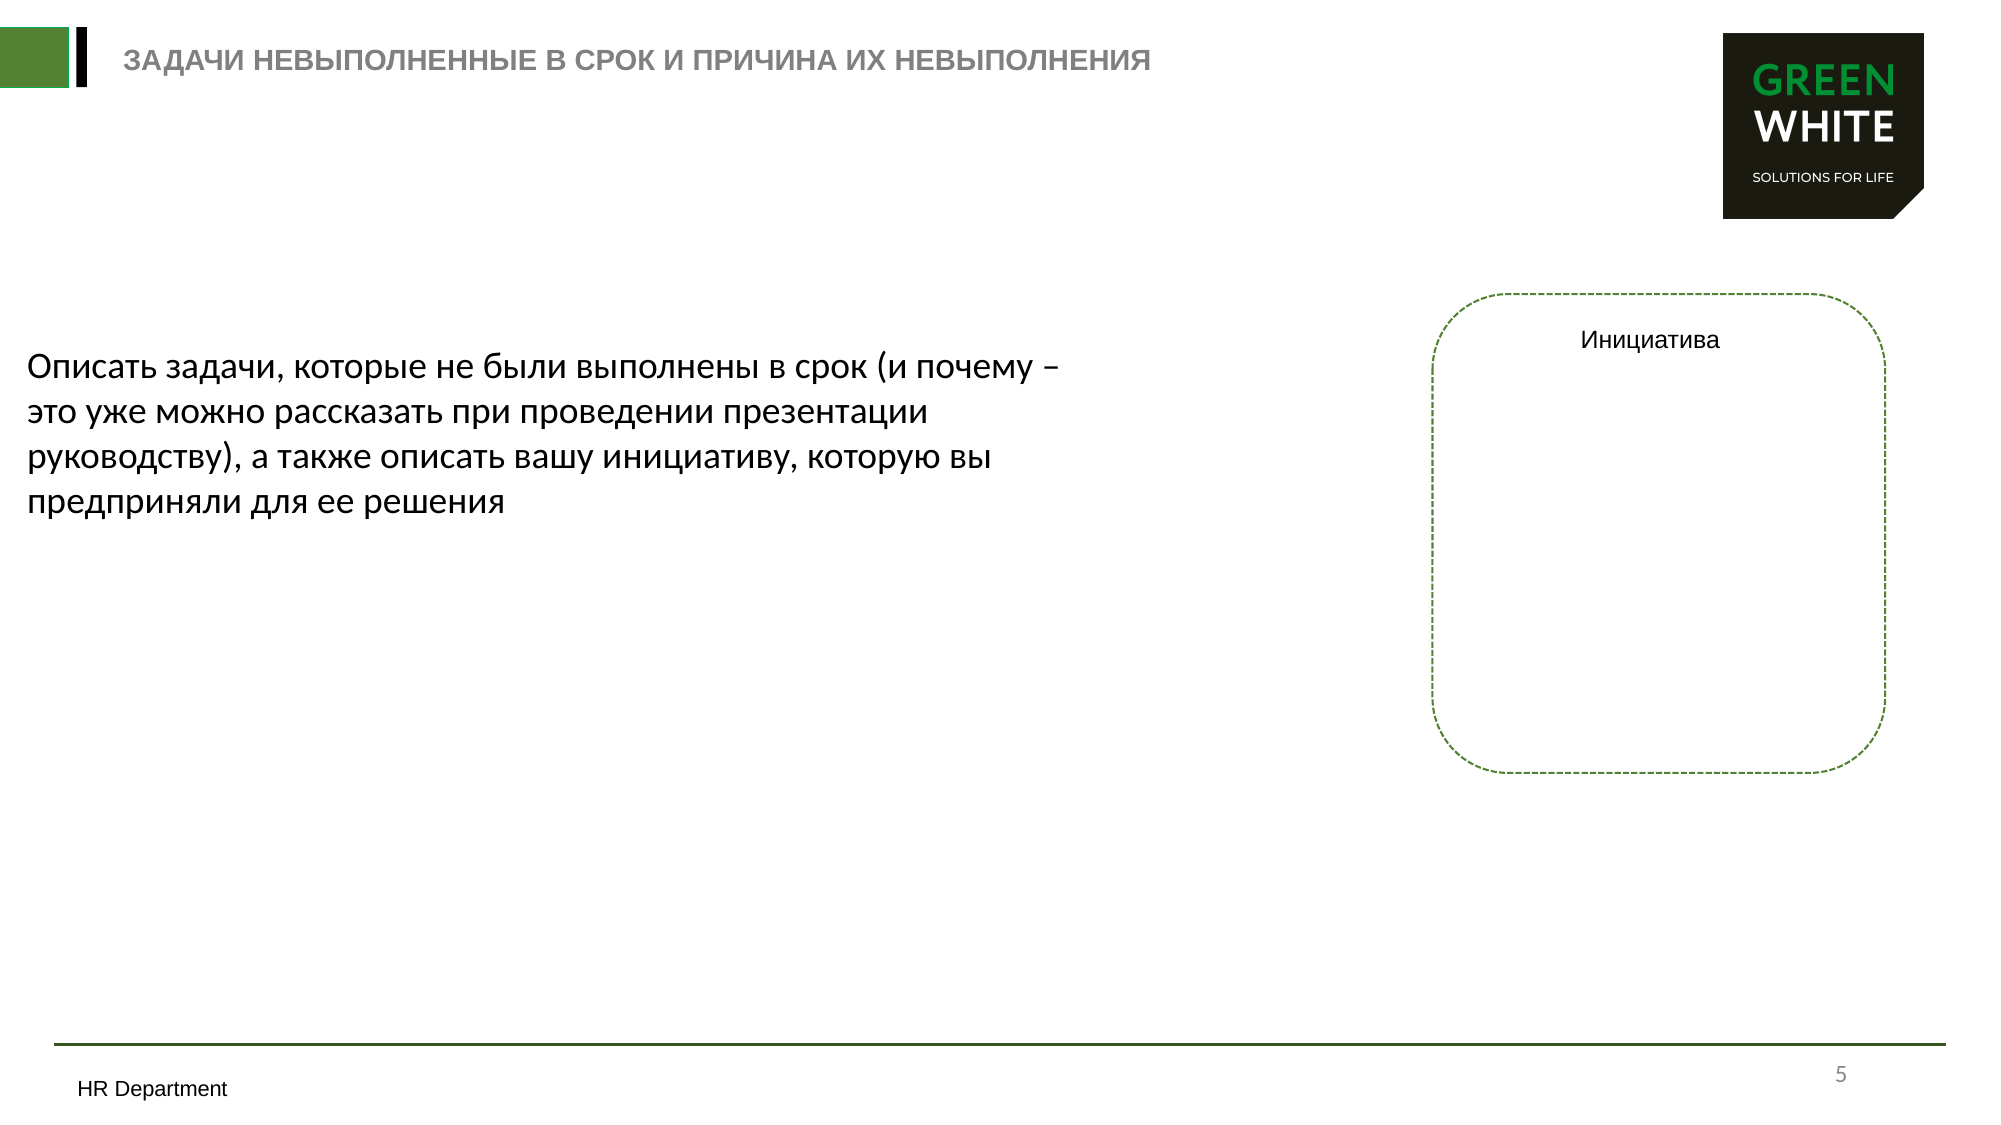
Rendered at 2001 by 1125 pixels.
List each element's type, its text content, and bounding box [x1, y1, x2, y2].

text_box [1431, 293, 1887, 774]
text_box [76, 27, 87, 88]
text_box [0, 27, 69, 88]
text_box ЗАДАЧИ НЕВЫПОЛНЕННЫЕ В СРОК И ПРИЧИНА ИХ НЕВЫПОЛНЕНИЯ [108, 33, 1168, 84]
text_box Описать задачи, которые не были выполнены в срок (и почему – это уже можно рассказать при проведении презентации руководству), а также описать вашу инициативу, которую вы предприняли для ее решения [12, 333, 1089, 529]
slide_number 5 [1412, 1042, 1863, 1103]
picture [1723, 33, 1924, 219]
text_box HR Department [62, 1066, 243, 1108]
text_box Инициатива [1565, 316, 1736, 361]
